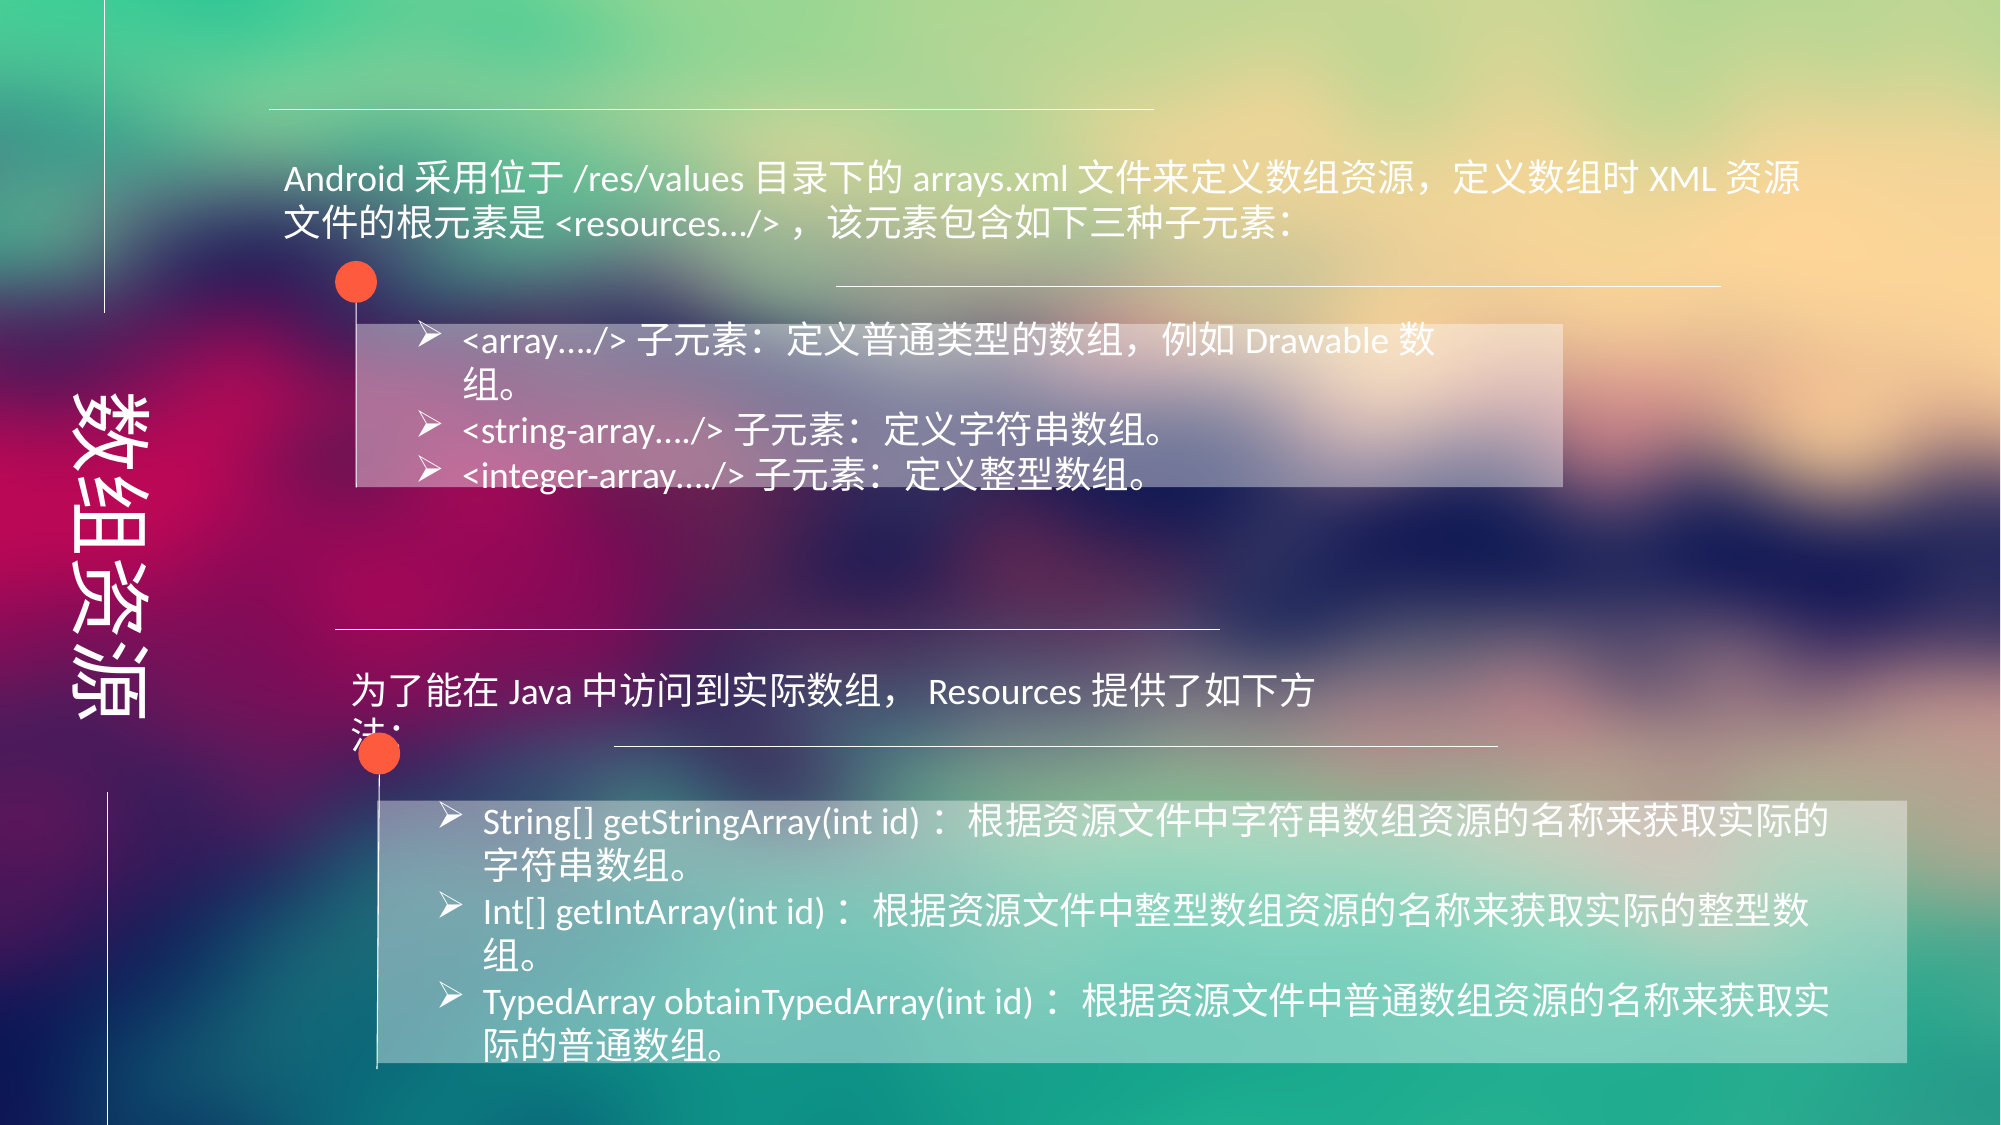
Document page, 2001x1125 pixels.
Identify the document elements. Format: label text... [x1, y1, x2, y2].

text_box 为了能在Java中访问到实际数组，Resources提供了如下方法： [335, 659, 1376, 765]
text_box <array…./>子元素：定义普通类型的数组，例如Drawable数组。 <string-array…./>子元素：定义字符串数组。 <integer-array…./>子元素：定义整型数组。 [377, 323, 1564, 488]
picture [0, 0, 2001, 1125]
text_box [335, 260, 377, 488]
text_box 数组资源 [38, 375, 171, 728]
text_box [358, 732, 401, 1069]
text_box String[] getStringArray(int id)：根据资源文件中字符串数组资源的名称来获取实际的字符串数组。 Int[] getIntArray(int id)：根据资源文件中整型数组资源的名称来获取实际的整型数组。 TypedArray obtainTypedArray(int id)：根据资源文件中普通数组资源的名称来获取实际的普通数组。 [401, 800, 1908, 1064]
text_box Android采用位于/res/values目录下的arrays.xml文件来定义数组资源，定义数组时XML资源文件的根元素是<resources…/>，该元素包含如下三种子元素： [268, 146, 1825, 252]
